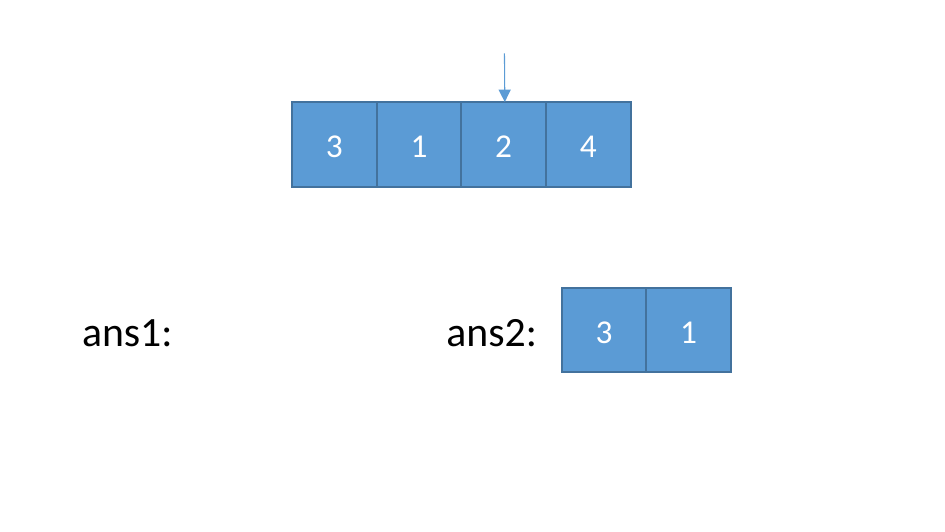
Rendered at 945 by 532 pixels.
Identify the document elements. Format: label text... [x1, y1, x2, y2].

text_box ans1: [67, 297, 218, 363]
text_box 1 [376, 101, 460, 188]
text_box 1 [645, 287, 732, 373]
text_box 4 [545, 101, 632, 188]
text_box ans2: [431, 297, 561, 363]
text_box 3 [291, 101, 376, 188]
text_box 2 [460, 101, 545, 188]
text_box 3 [561, 287, 645, 373]
